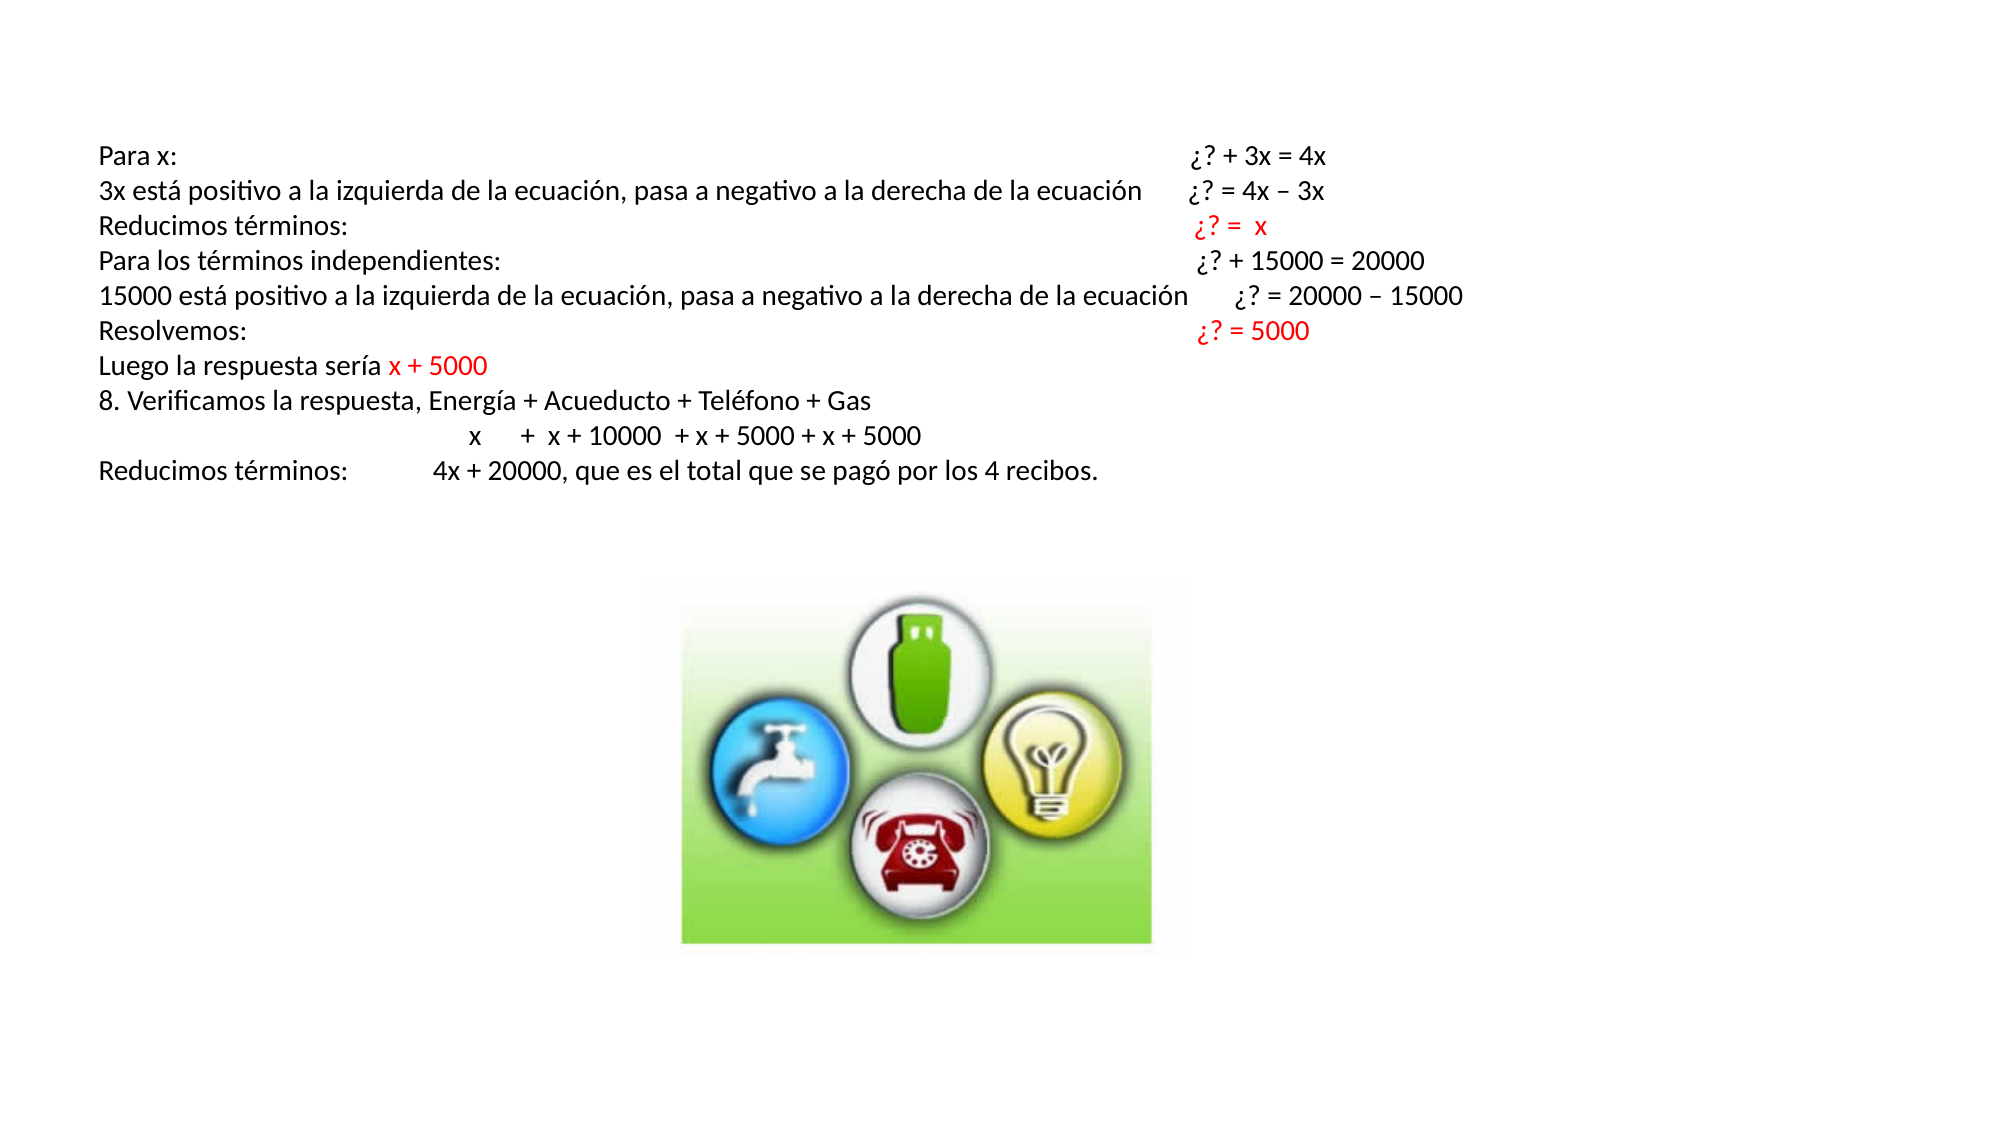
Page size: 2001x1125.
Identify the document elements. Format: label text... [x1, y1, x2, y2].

text_box Para x: ¿? + 3x = 4x 3x está positivo a la izquierda de la ecuación, pasa a negativo a la derecha de la ecuación ¿? = 4x – 3x Reducimos términos: ¿? = x Para los términos independientes: ¿? + 15000 = 20000 15000 está positivo a la izquierda de la ecuación, pasa a negativo a la derecha de la ecuación ¿? = 20000 – 15000 Resolvemos: ¿? = 5000 Luego la respuesta sería x + 5000 8. Verificamos la respuesta, Energía + Acueducto + Teléfono + Gas x + x + 10000 + x + 5000 + x + 5000 Reducimos términos: 4x + 20000, que es el total que se pagó por los 4 recibos. [83, 129, 1932, 494]
picture [643, 579, 1191, 955]
